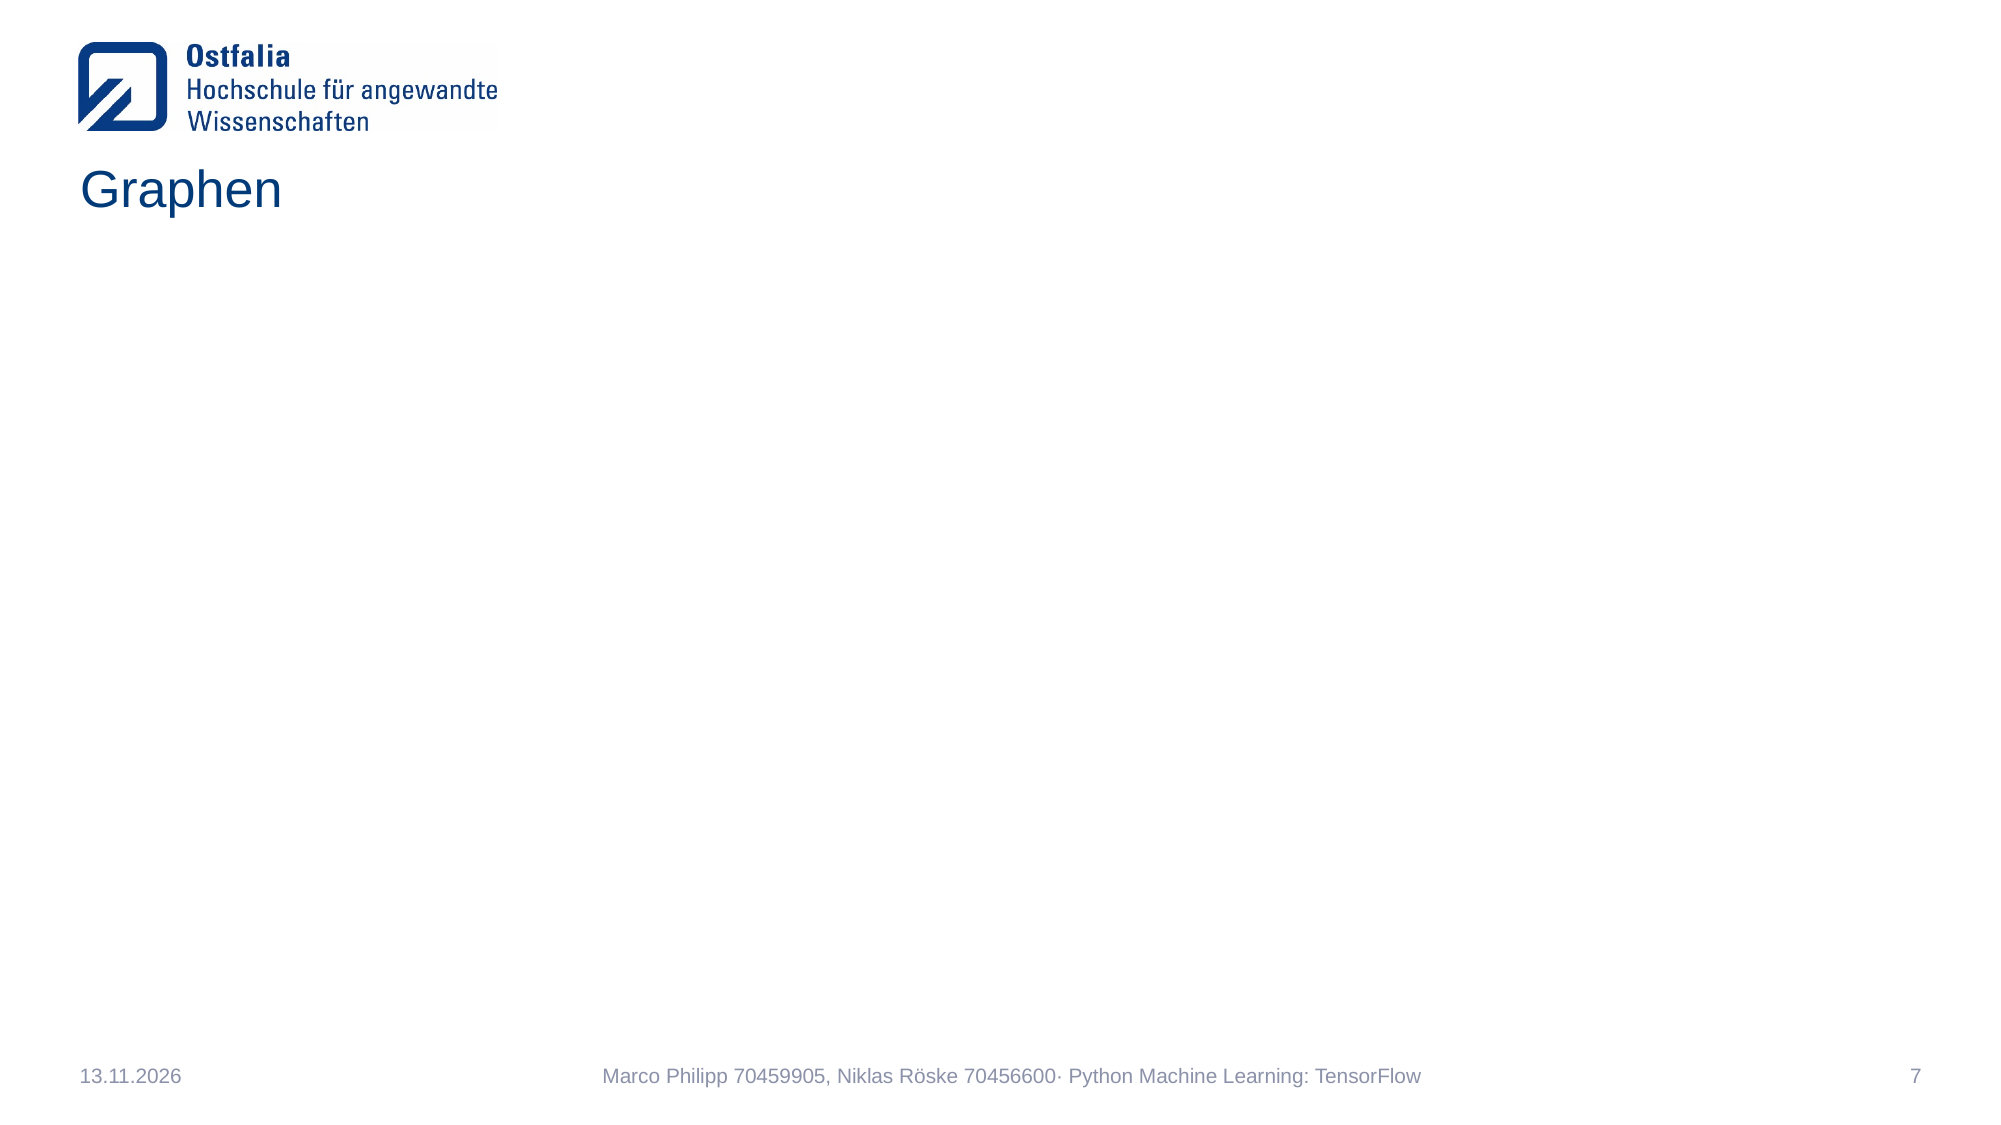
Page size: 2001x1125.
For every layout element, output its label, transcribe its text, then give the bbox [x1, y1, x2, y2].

slide_number 7 [1744, 1063, 1922, 1094]
picture [78, 42, 497, 131]
title Graphen [79, 162, 1922, 275]
footer Marco Philipp 70459905, Niklas Röske 70456600· Python Machine Learning: TensorFlow [288, 1063, 1736, 1094]
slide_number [79, 1063, 273, 1094]
